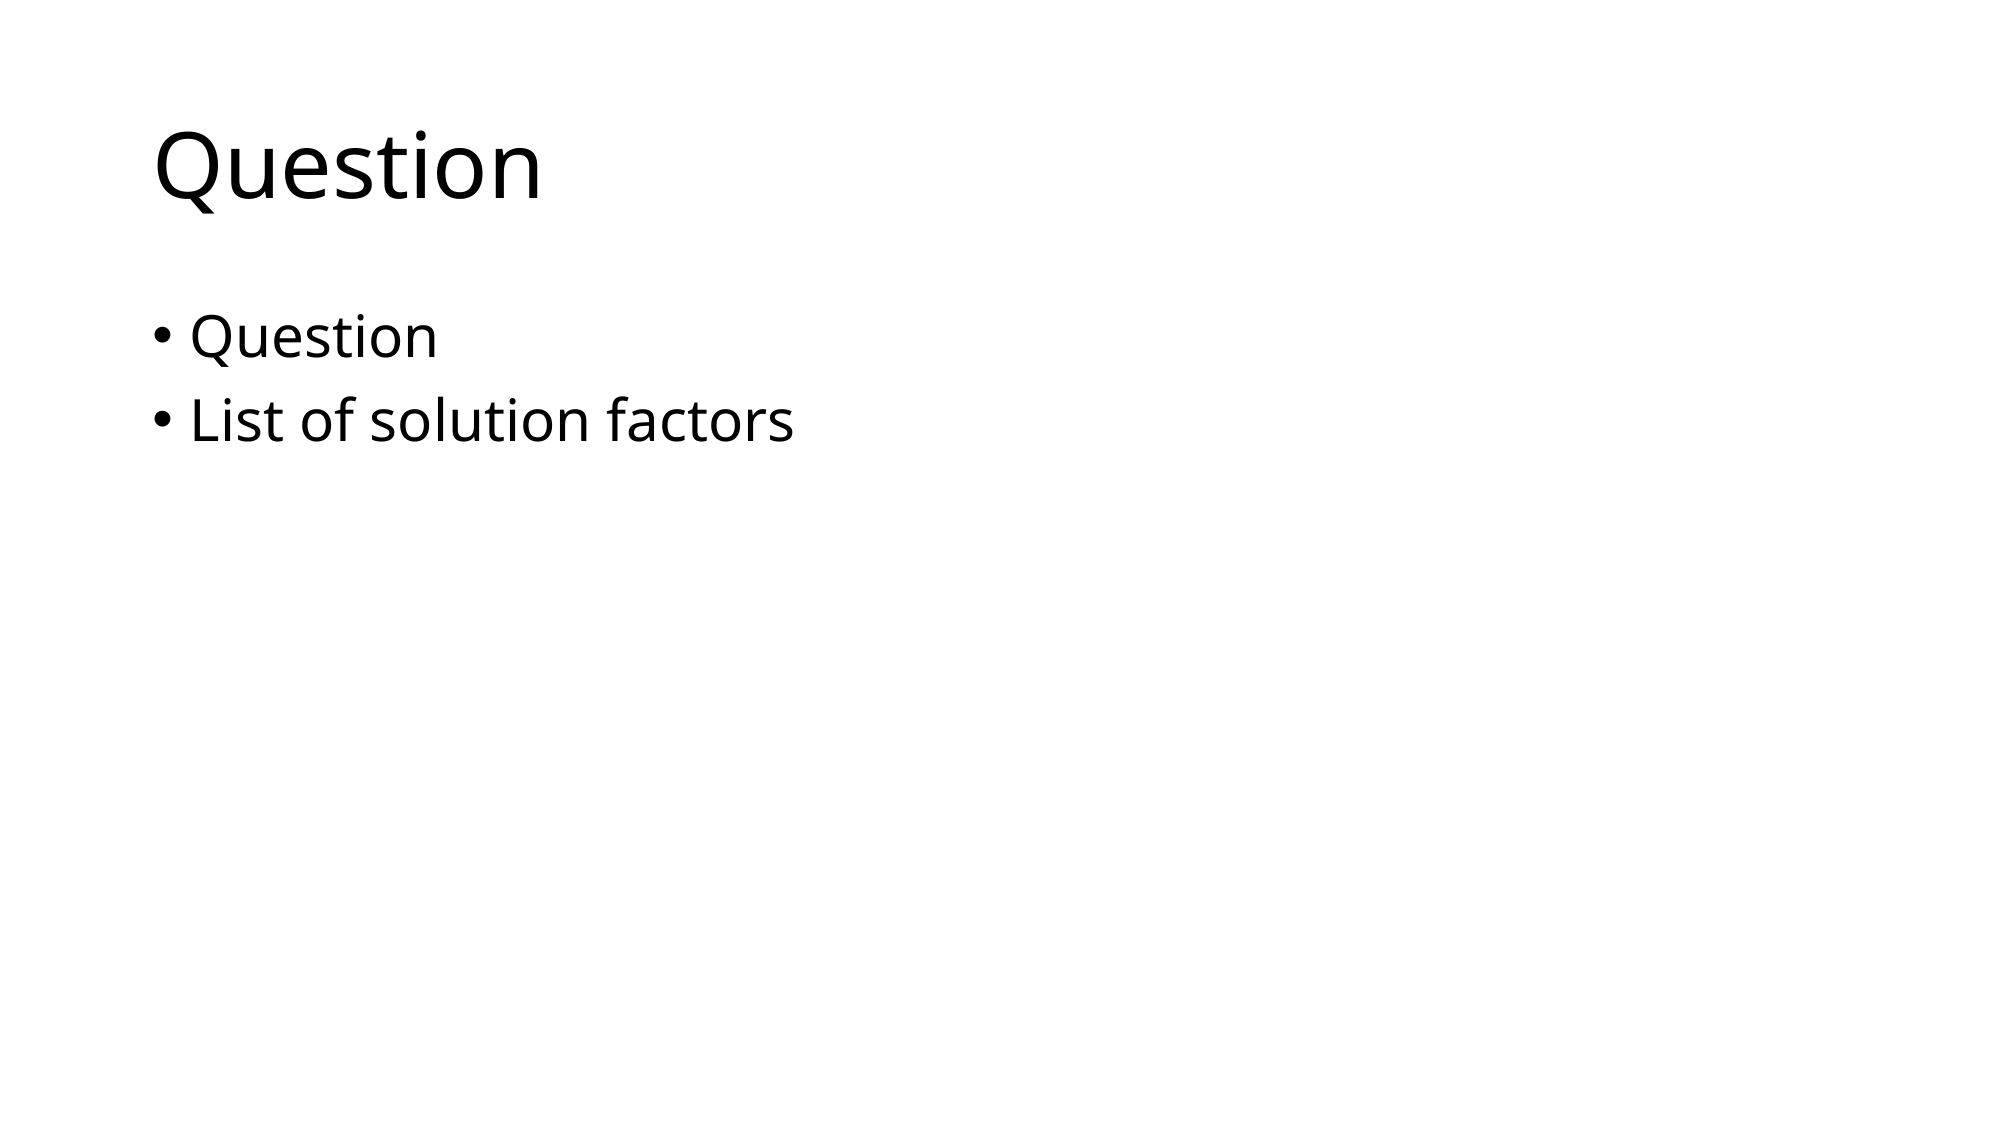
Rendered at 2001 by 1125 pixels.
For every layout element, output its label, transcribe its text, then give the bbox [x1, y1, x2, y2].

list Question List of solution factors [137, 299, 1863, 1014]
title Question [137, 59, 1863, 278]
